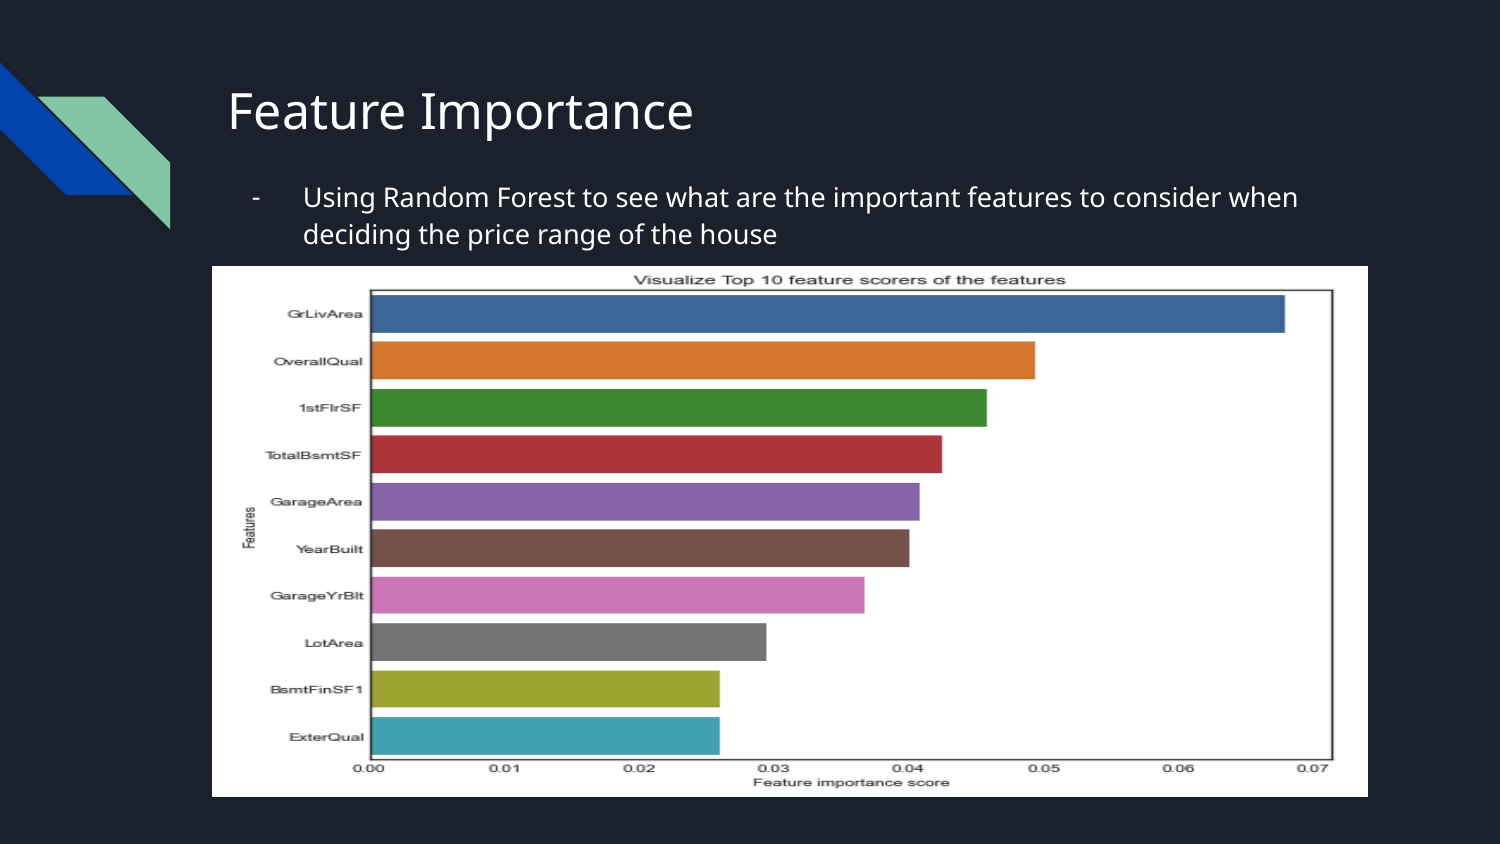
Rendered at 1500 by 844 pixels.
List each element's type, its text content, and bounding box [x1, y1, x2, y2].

list Using Random Forest to see what are the important features to consider when deciding the price range of the house [212, 160, 1368, 265]
picture [212, 266, 1368, 797]
title Feature Importance [212, 64, 1368, 160]
